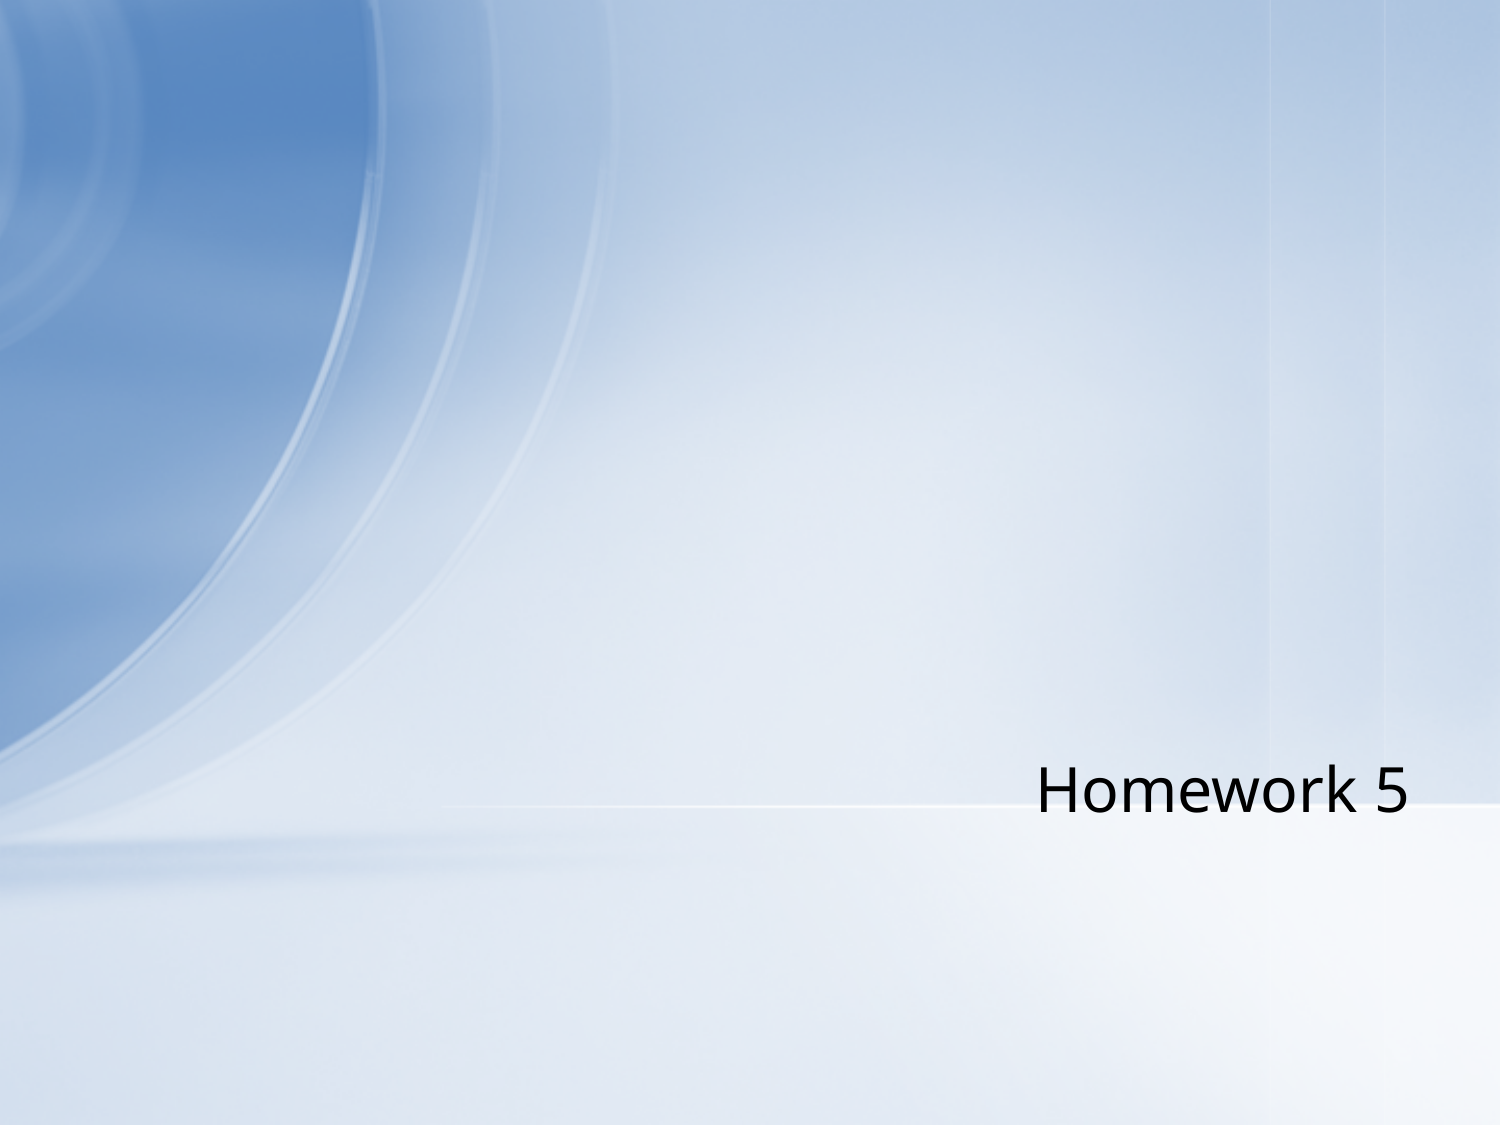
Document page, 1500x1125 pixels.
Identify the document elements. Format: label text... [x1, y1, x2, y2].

picture [0, 0, 1500, 1125]
title Homework 5 [181, 591, 1425, 833]
